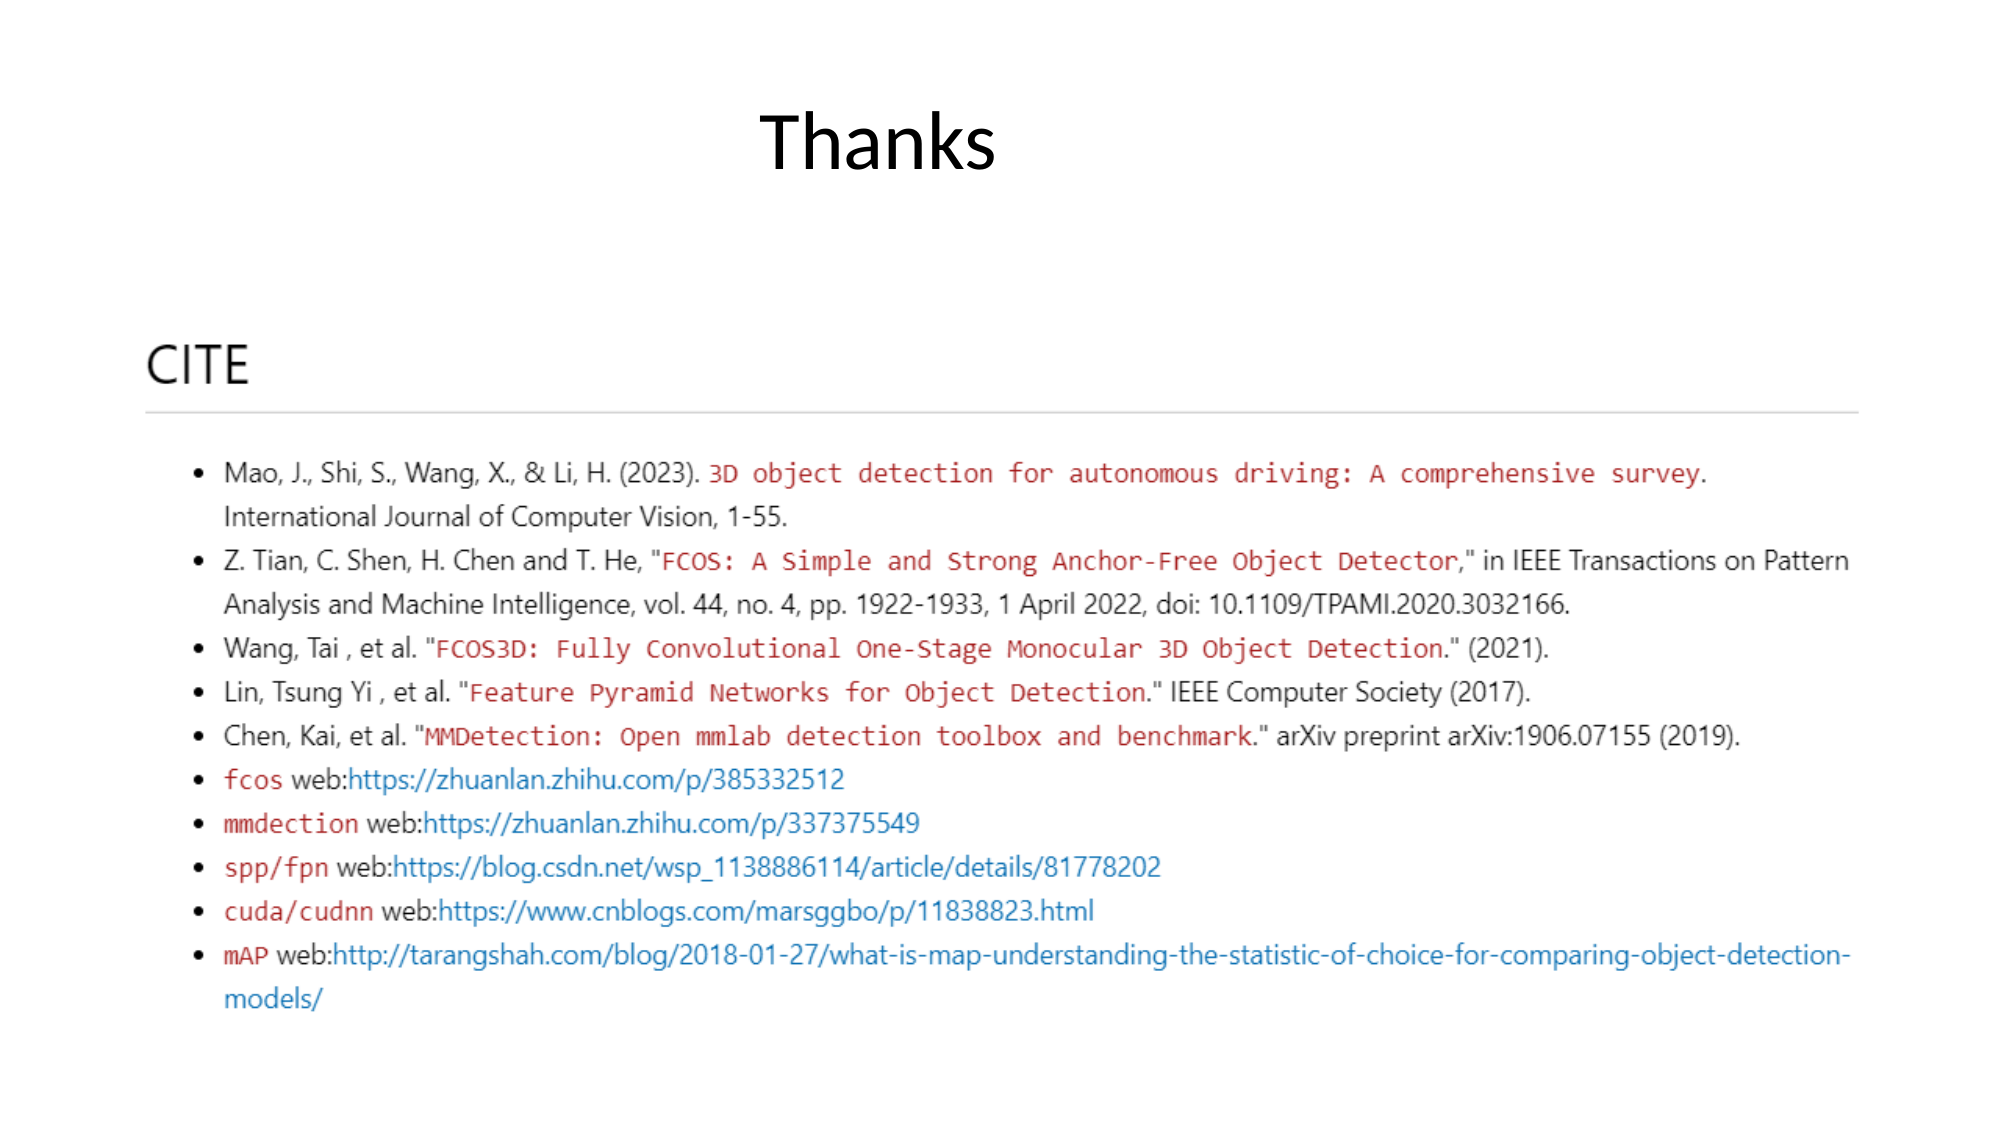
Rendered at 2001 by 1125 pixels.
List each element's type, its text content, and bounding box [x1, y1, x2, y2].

picture [105, 323, 1895, 1046]
text_box Thanks [420, 79, 1337, 194]
